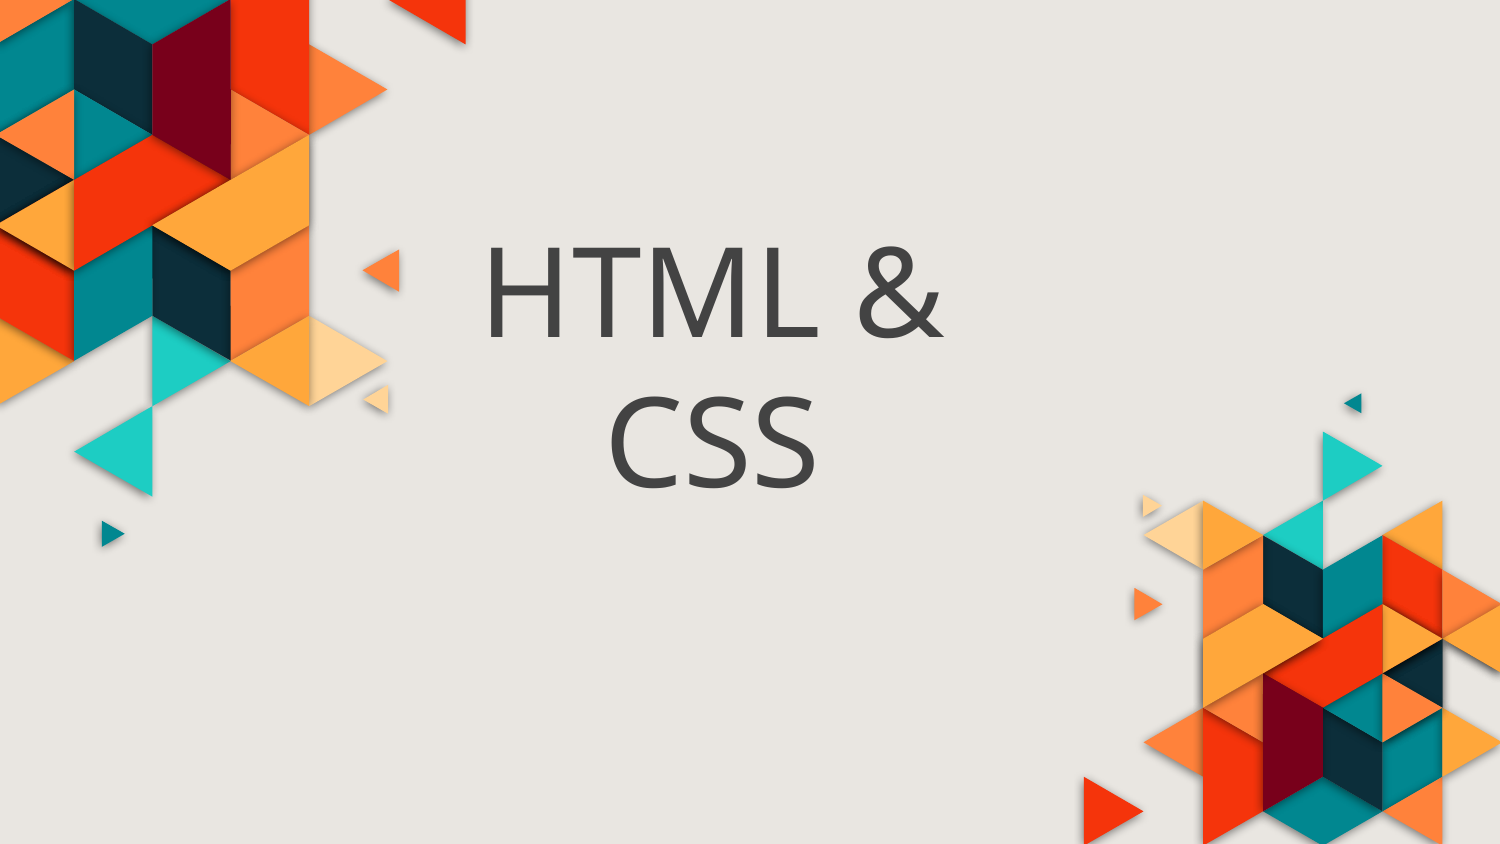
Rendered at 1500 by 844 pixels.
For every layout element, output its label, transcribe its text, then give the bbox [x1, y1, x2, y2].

title HTML & CSS [350, 191, 1075, 528]
